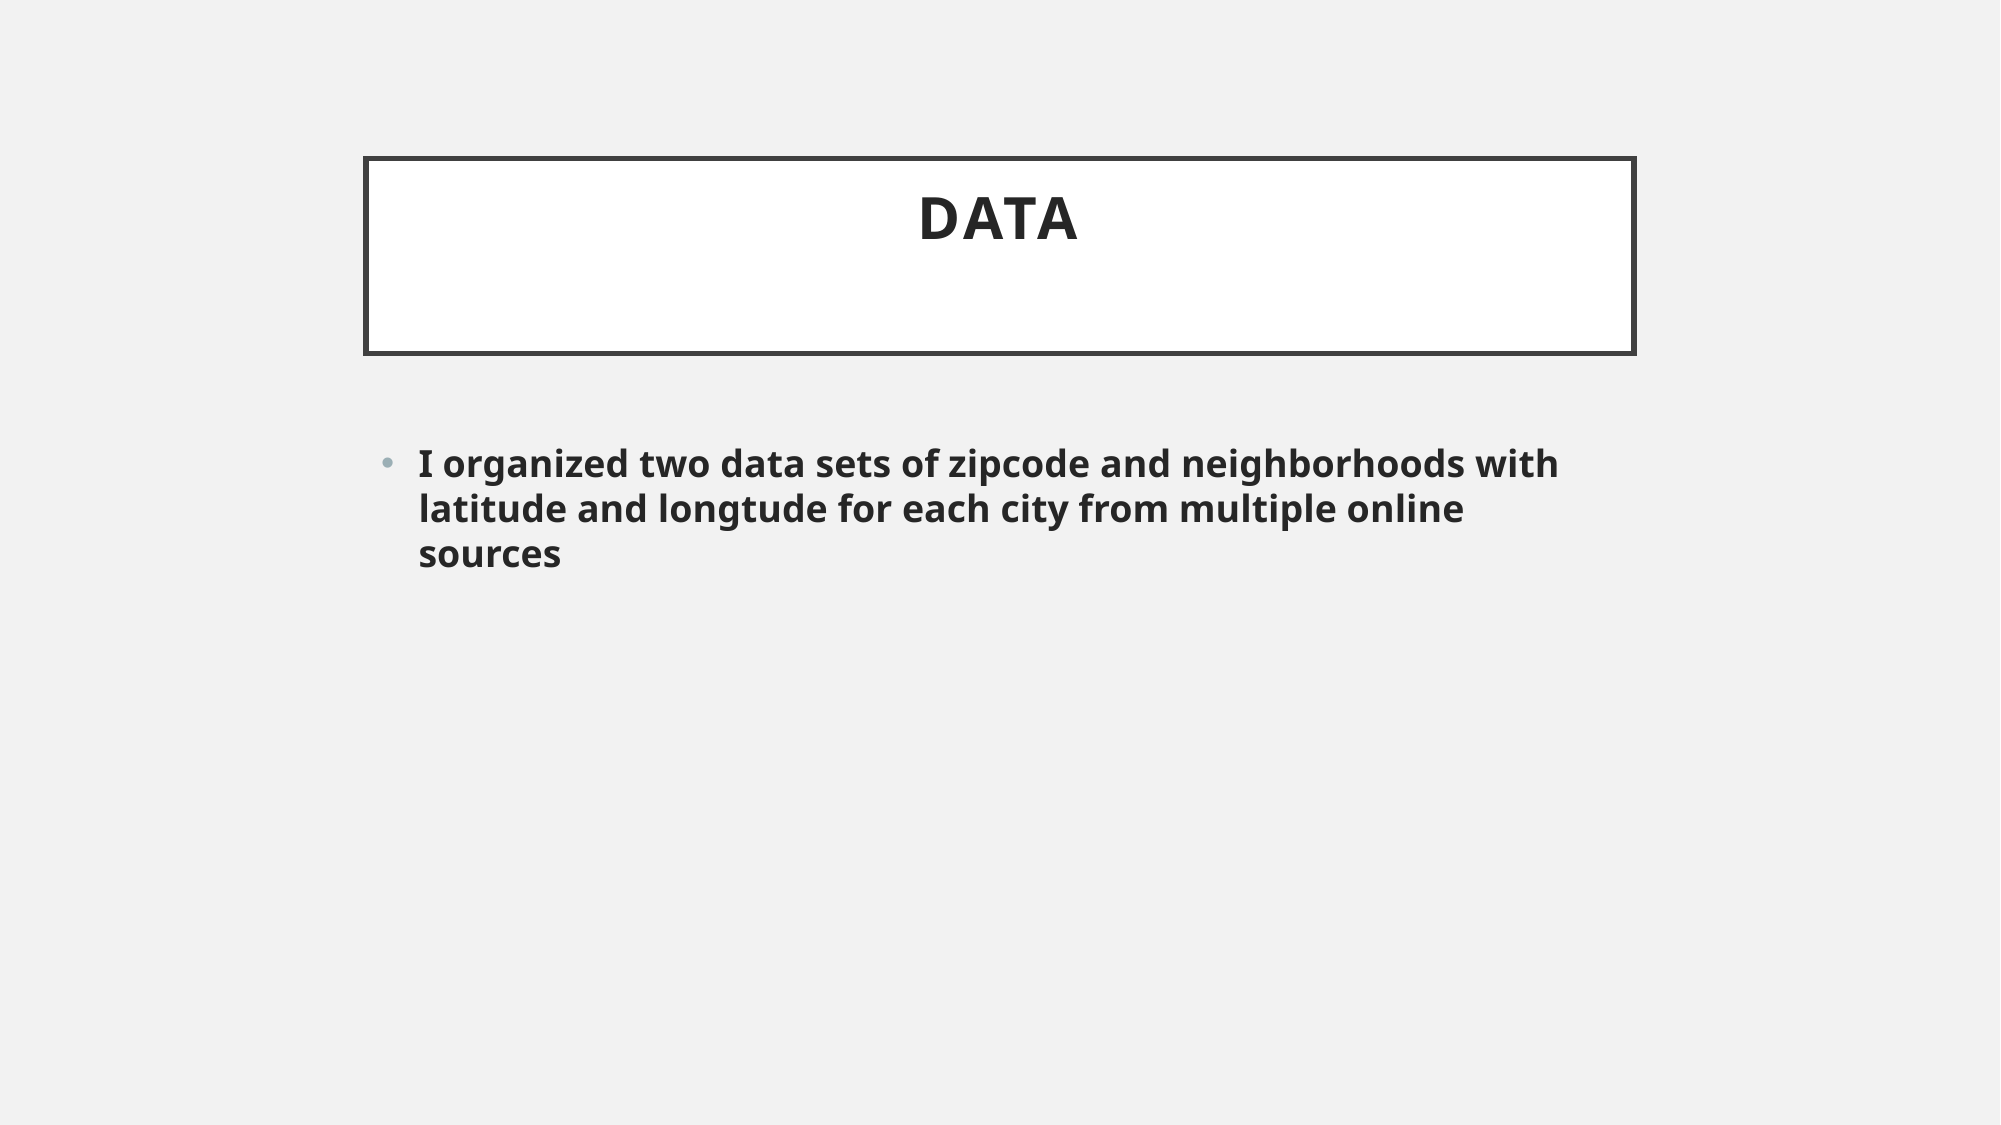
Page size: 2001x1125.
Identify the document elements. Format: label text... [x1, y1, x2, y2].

list I organized two data sets of zipcode and neighborhoods with latitude and longtude for each city from multiple online sources [366, 432, 1634, 942]
title Data [363, 156, 1637, 356]
